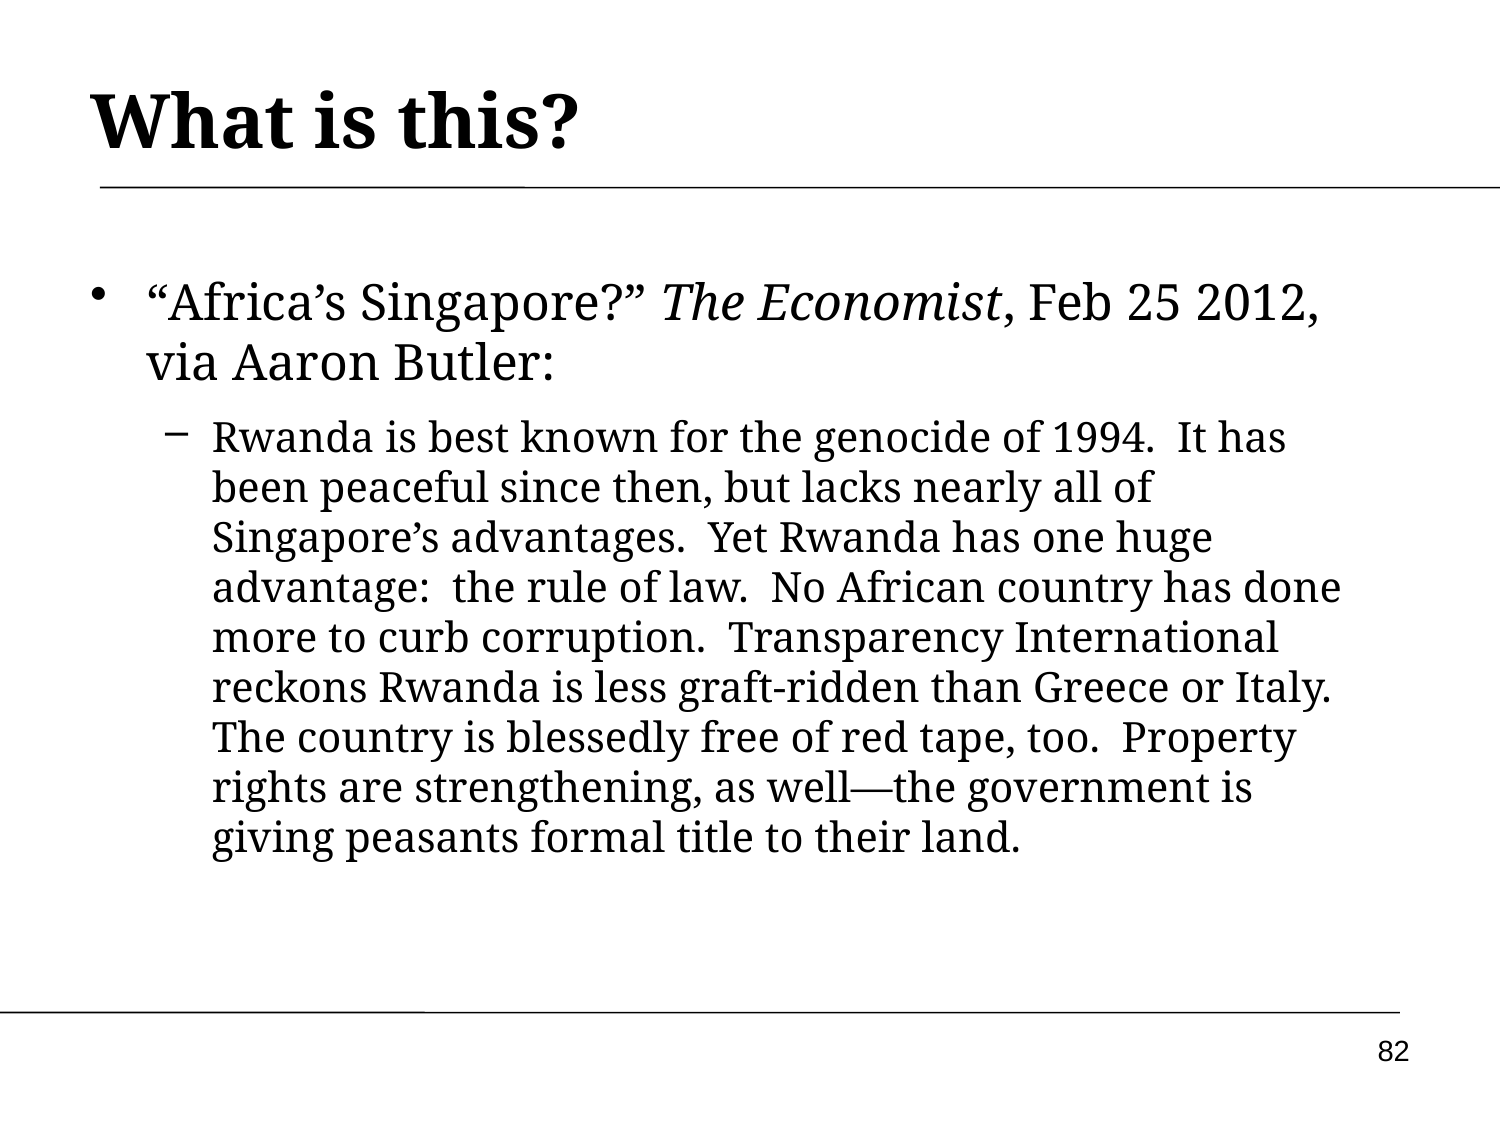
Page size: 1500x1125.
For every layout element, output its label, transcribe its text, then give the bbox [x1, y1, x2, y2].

title What is this? [74, 49, 1426, 188]
slide_number 82 [1074, 1024, 1426, 1103]
list “Africa’s Singapore?” The Economist, Feb 25 2012, via Aaron Butler: Rwanda is best known for the genocide of 1994. It has been peaceful since then, but lacks nearly all of Singapore’s advantages. Yet Rwanda has one huge advantage: the rule of law. No African country has done more to curb corruption. Transparency International reckons Rwanda is less graft-ridden than Greece or Italy. The country is blessedly free of red tape, too. Property rights are strengthening, as well—the government is giving peasants formal title to their land. [74, 262, 1388, 1006]
